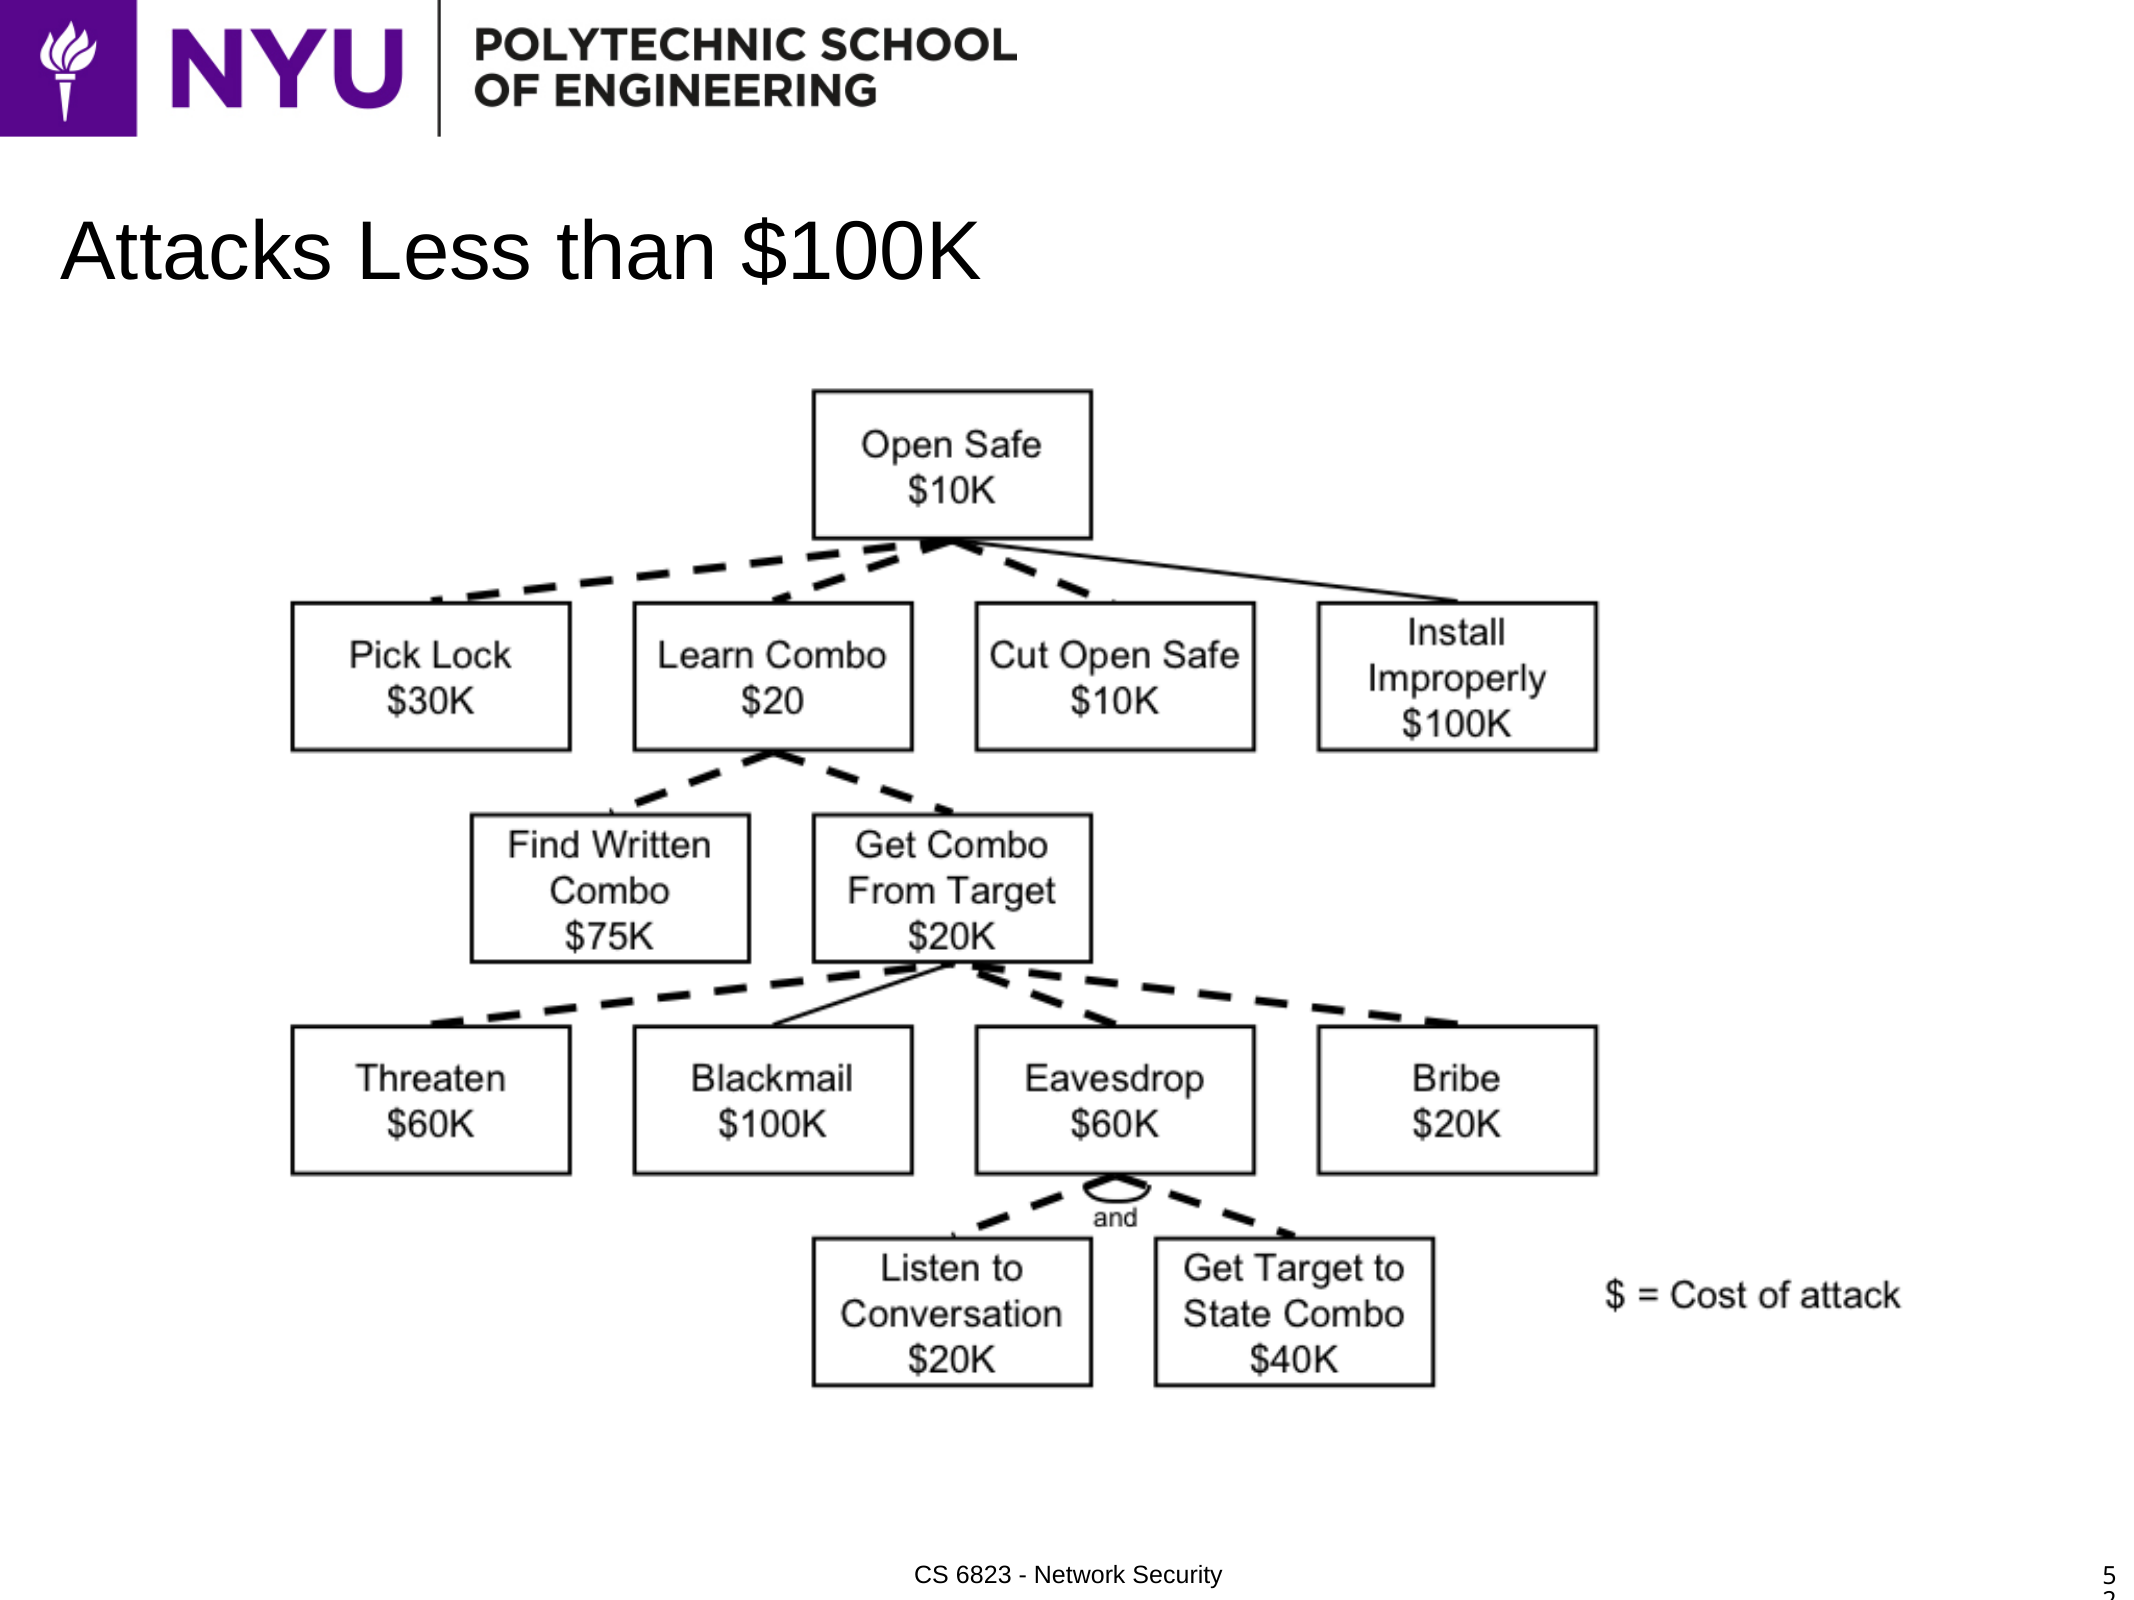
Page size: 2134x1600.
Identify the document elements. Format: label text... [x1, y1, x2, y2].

title Attacks Less than $100K [52, 147, 2084, 305]
slide_number 52 [2086, 1551, 2132, 1599]
picture [241, 362, 1965, 1422]
picture [0, 0, 1017, 138]
